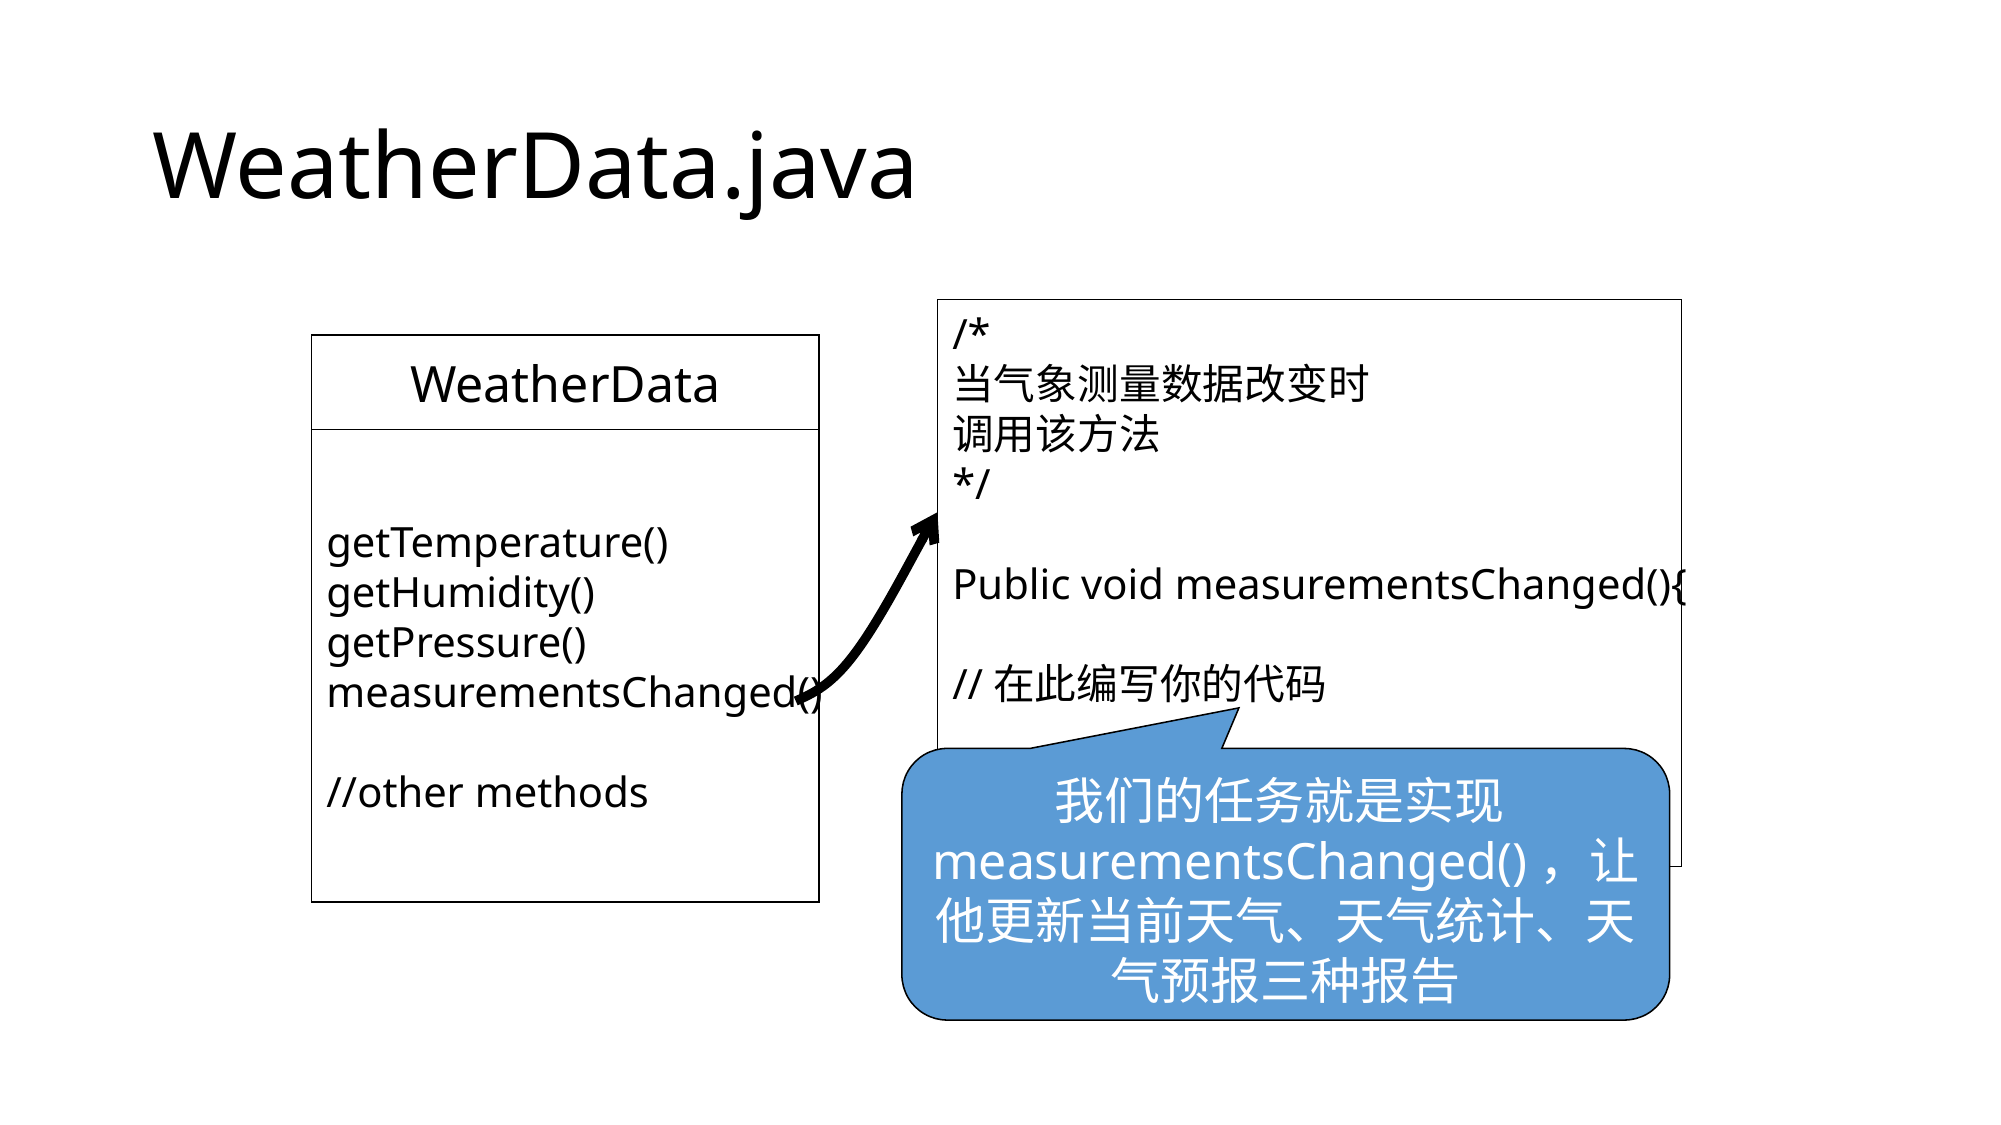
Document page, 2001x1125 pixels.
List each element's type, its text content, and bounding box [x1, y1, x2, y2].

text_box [311, 334, 820, 902]
text_box /* 当气象测量数据改变时 调用该方法 */ Public void measurementsChanged(){ //在此编写你的代码 } [937, 299, 1682, 867]
text_box 我们的任务就是实现measurementsChanged()，让他更新当前天气、天气统计、天气预报三种报告 [901, 707, 1670, 1021]
title WeatherData.java [137, 59, 1863, 278]
text_box [820, 512, 938, 689]
